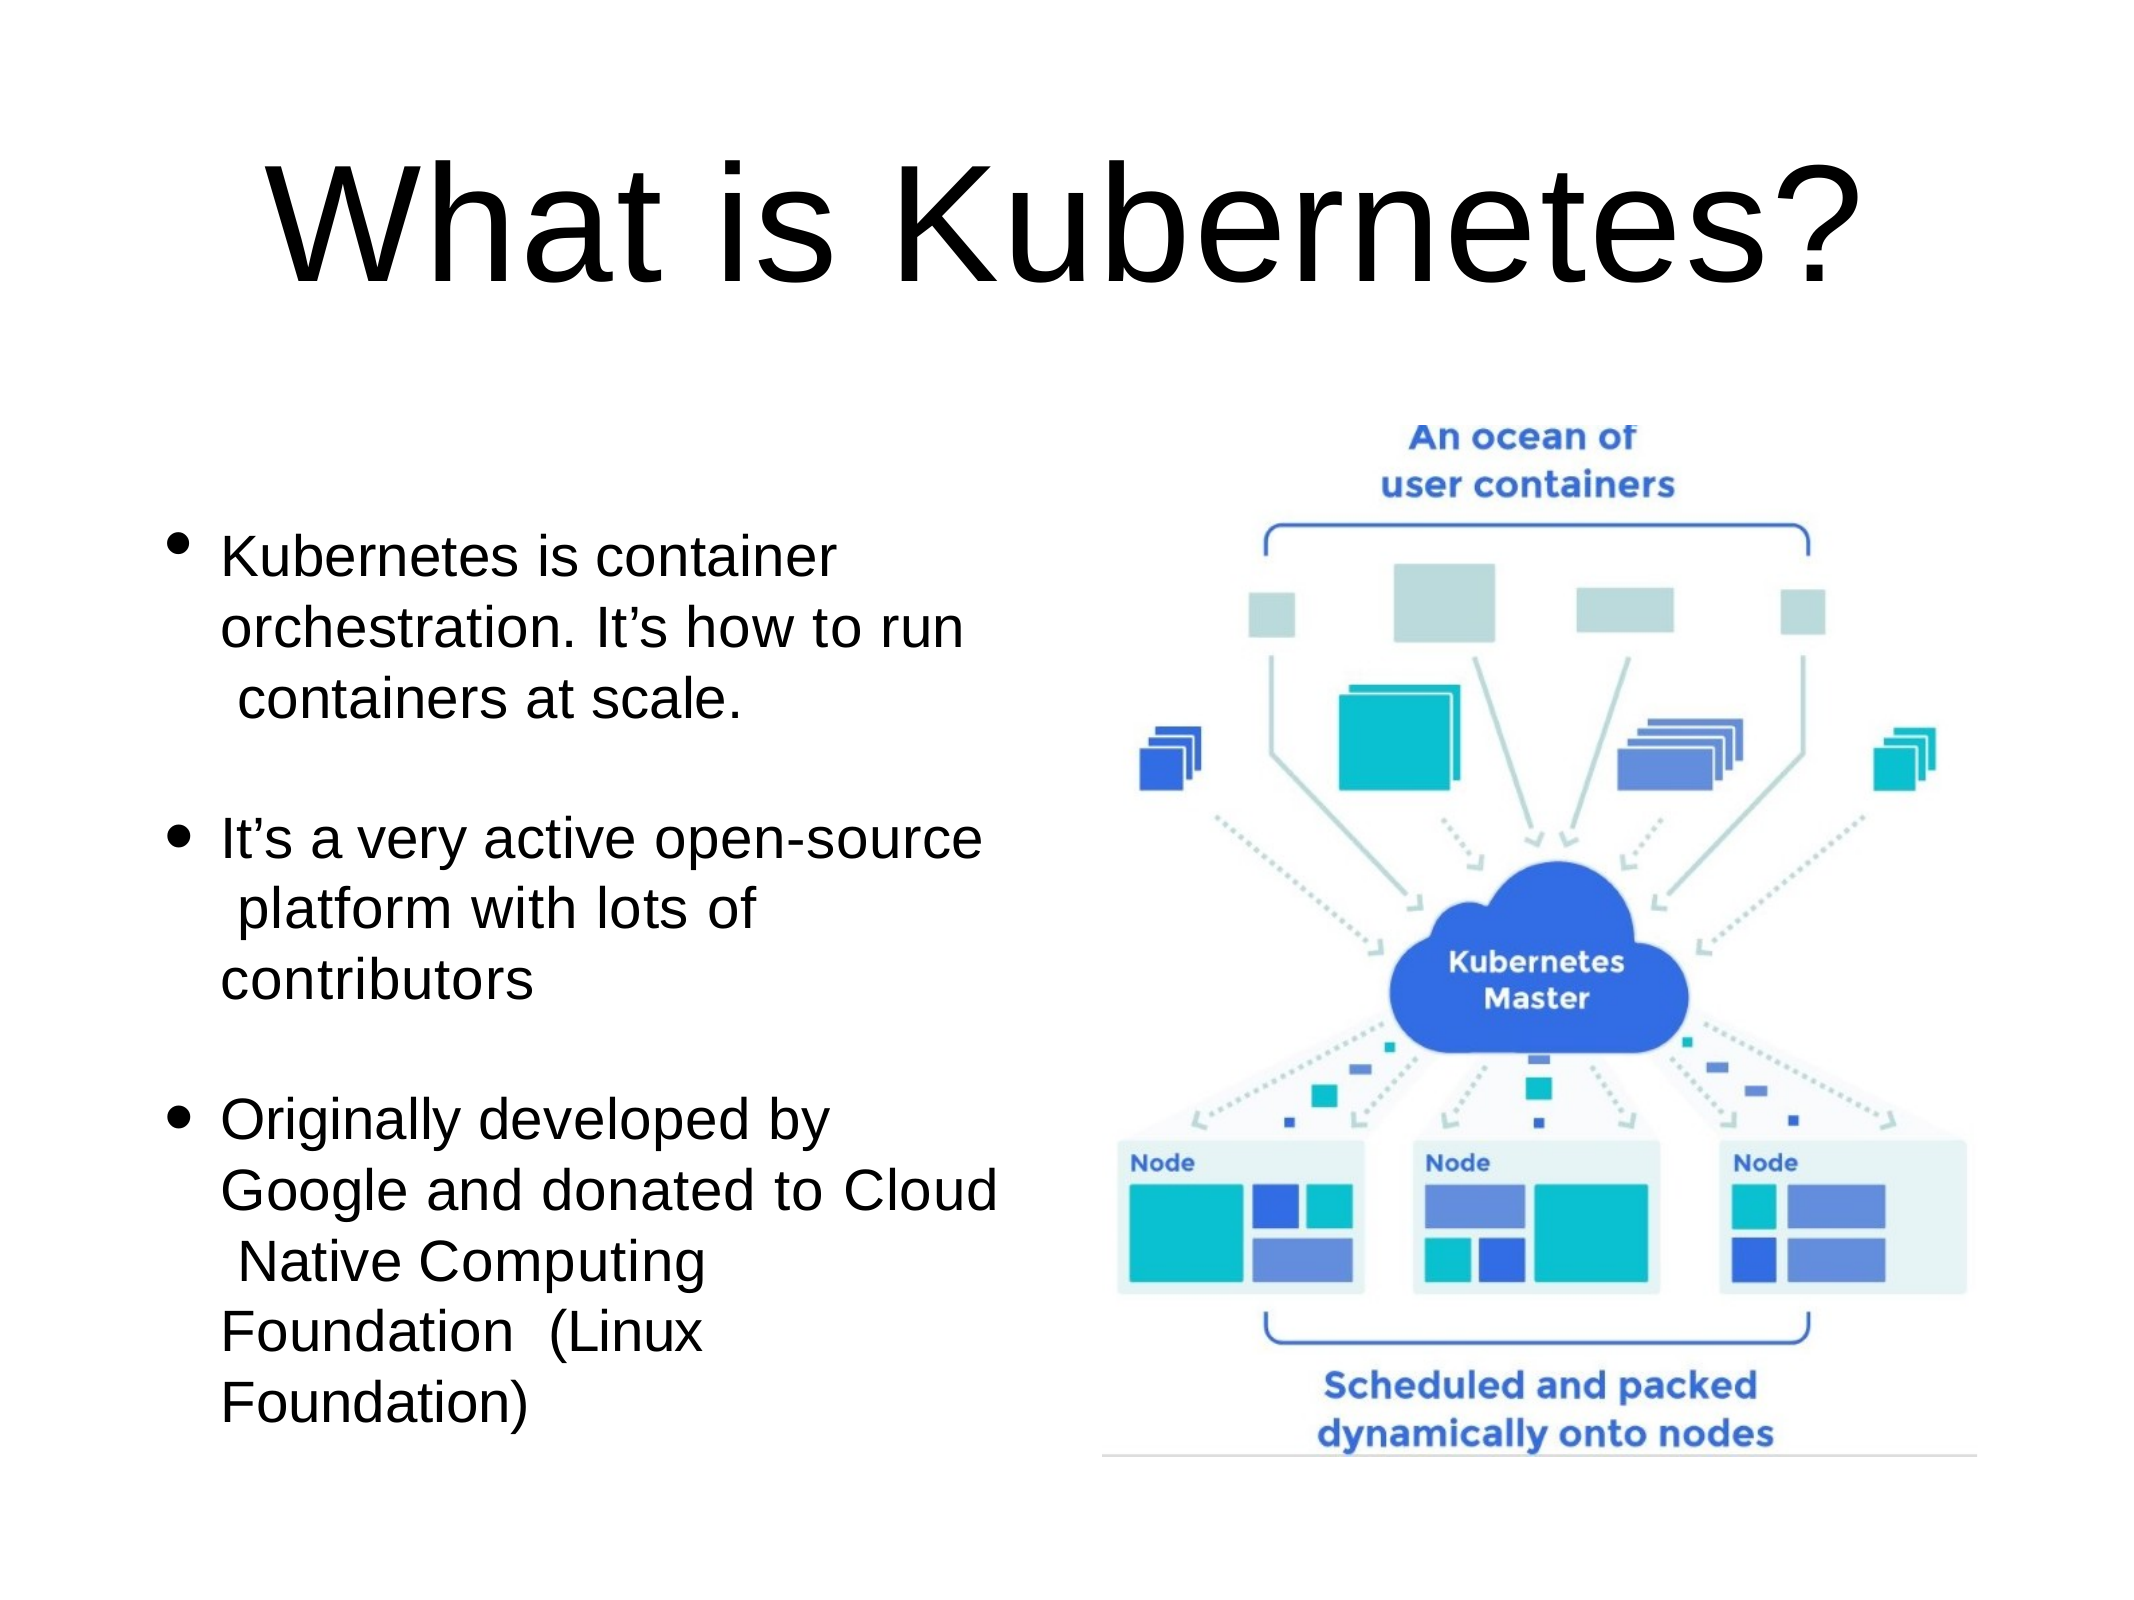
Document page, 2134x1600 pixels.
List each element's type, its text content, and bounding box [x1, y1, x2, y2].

text_box Kubernetes is container orchestration. It’s how to run containers at scale. It’s a very active open-source platform with lots of contributors Originally developed by Google and donated to Cloud Native Computing Foundation (Linux Foundation) [162, 516, 1006, 1434]
title What is Kubernetes? [262, 112, 1869, 382]
text_box [1102, 425, 1978, 1457]
